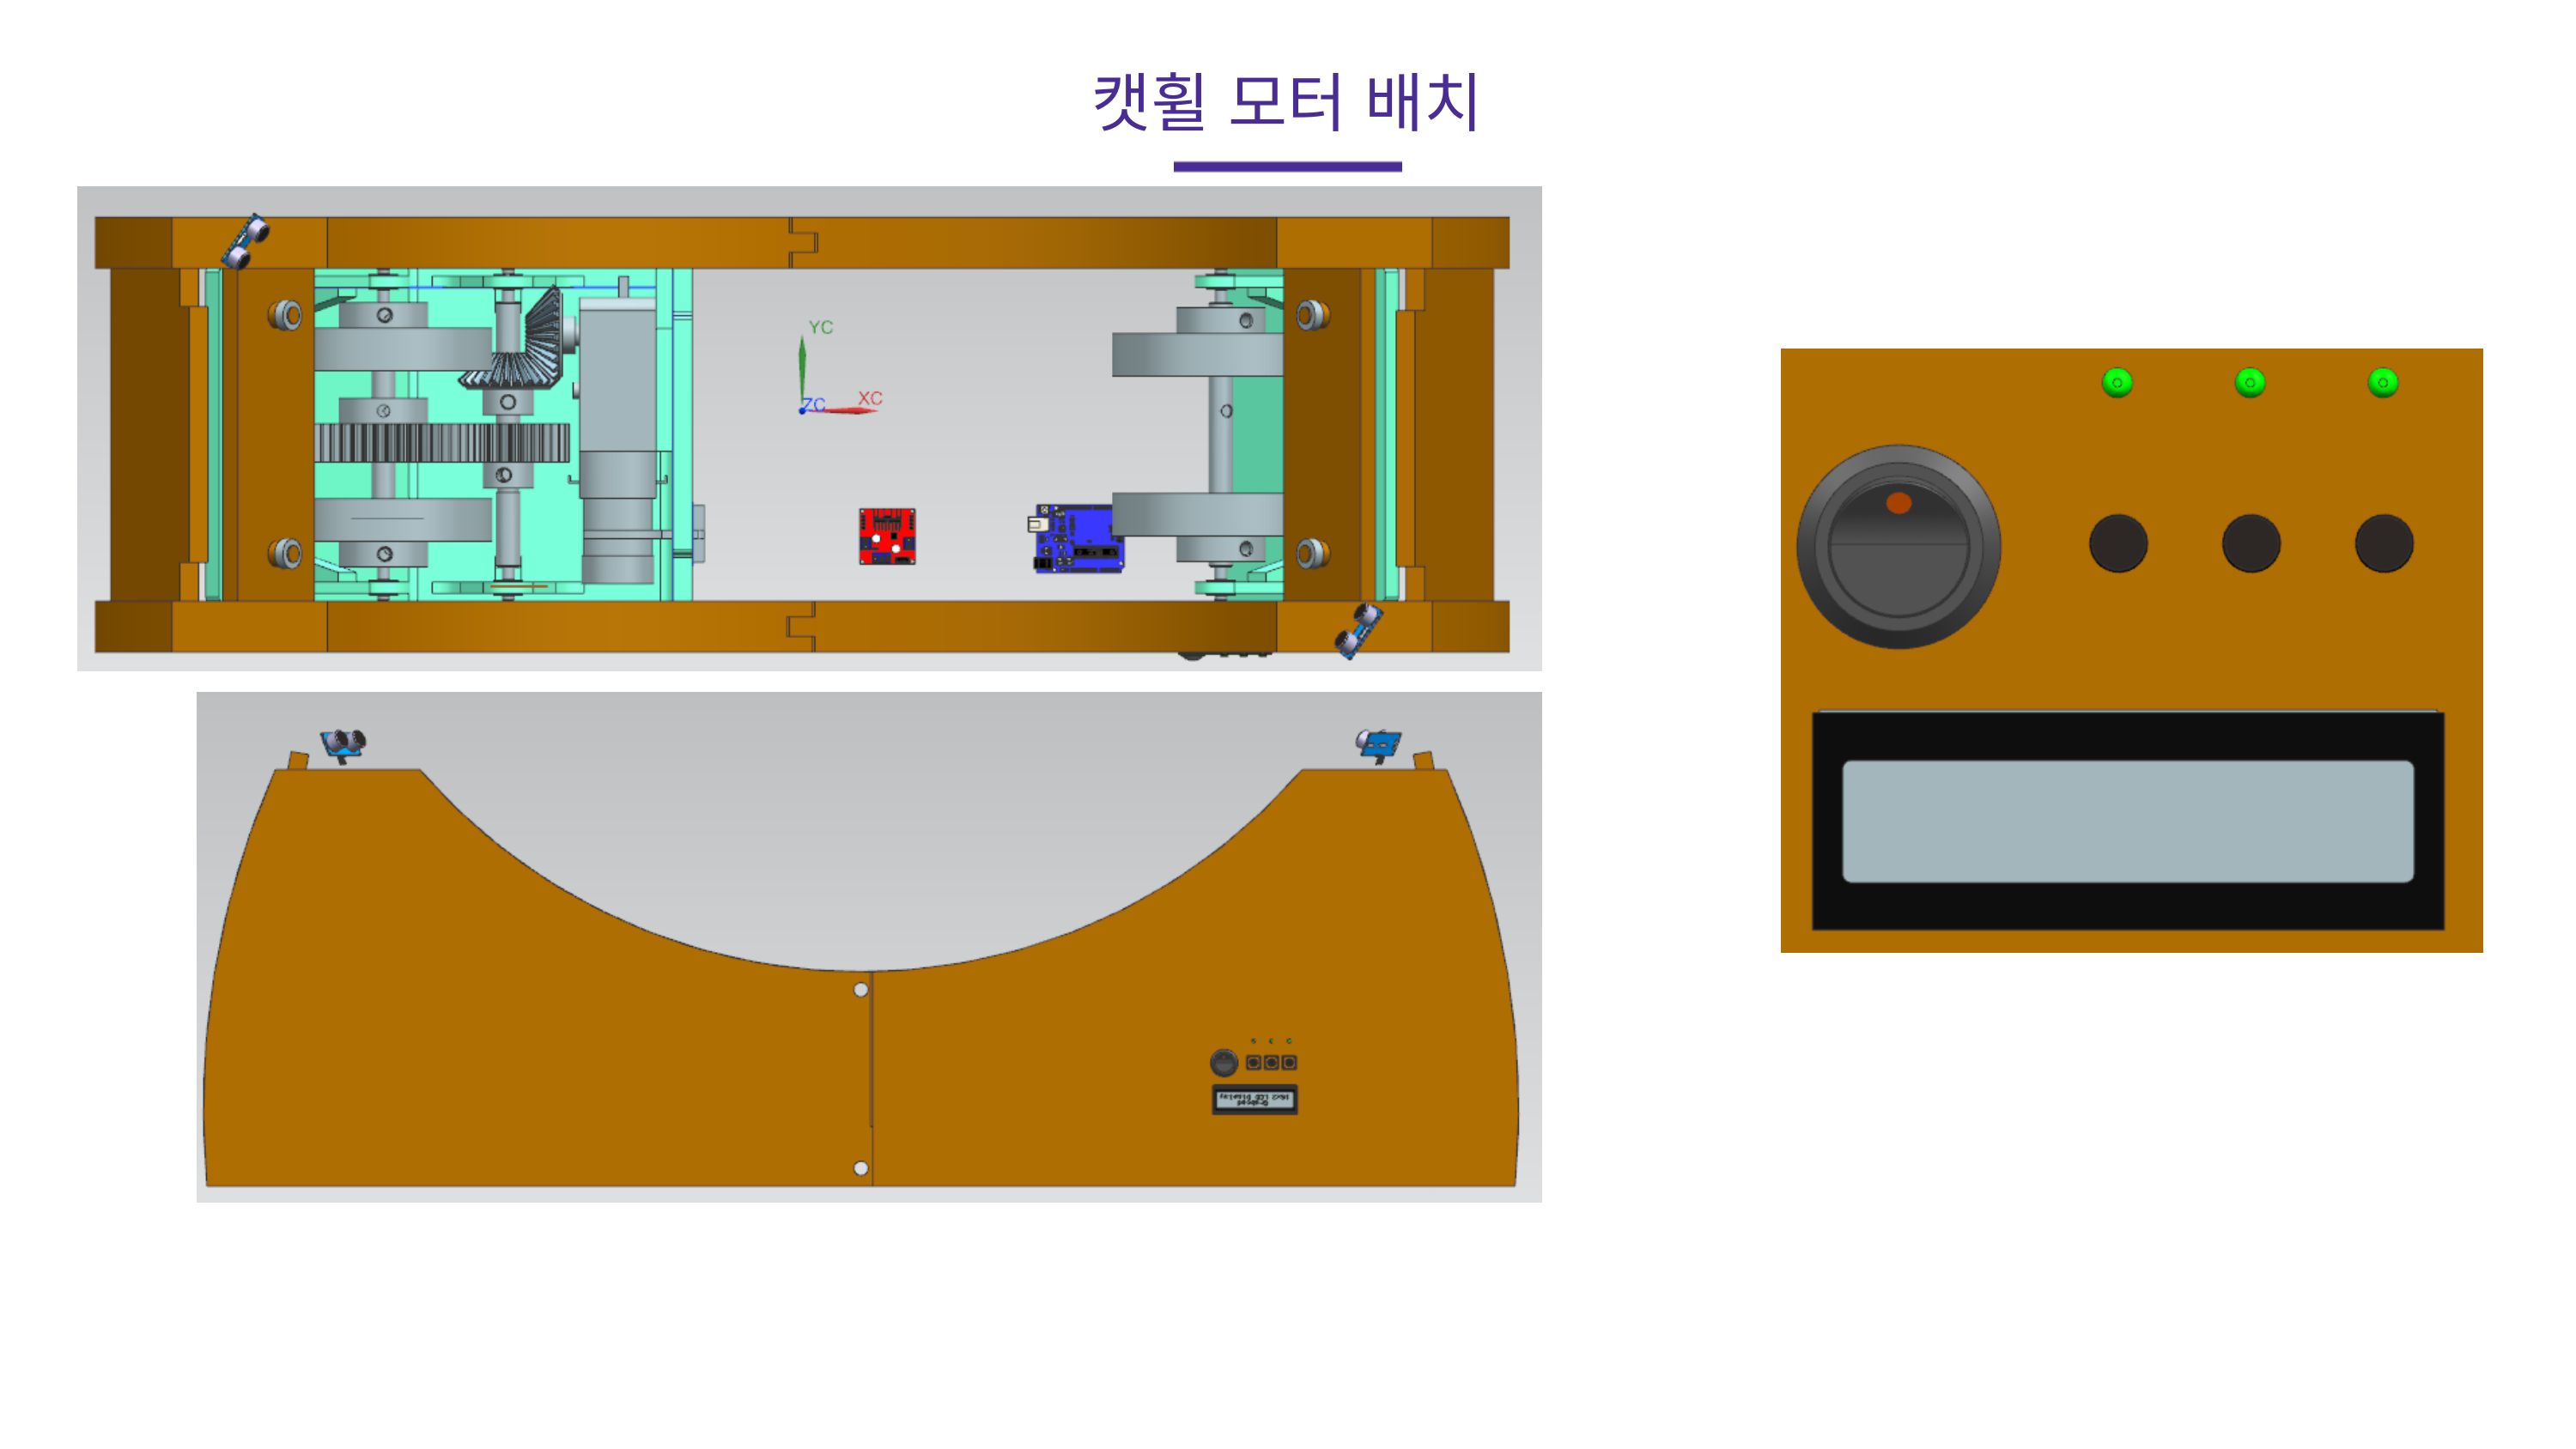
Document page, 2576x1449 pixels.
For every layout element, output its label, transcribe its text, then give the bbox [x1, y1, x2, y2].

picture [197, 692, 1542, 1203]
picture [77, 185, 1542, 671]
picture [1781, 349, 2484, 953]
text_box 캣휠 모터 배치 [918, 56, 1657, 146]
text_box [1174, 146, 1402, 184]
